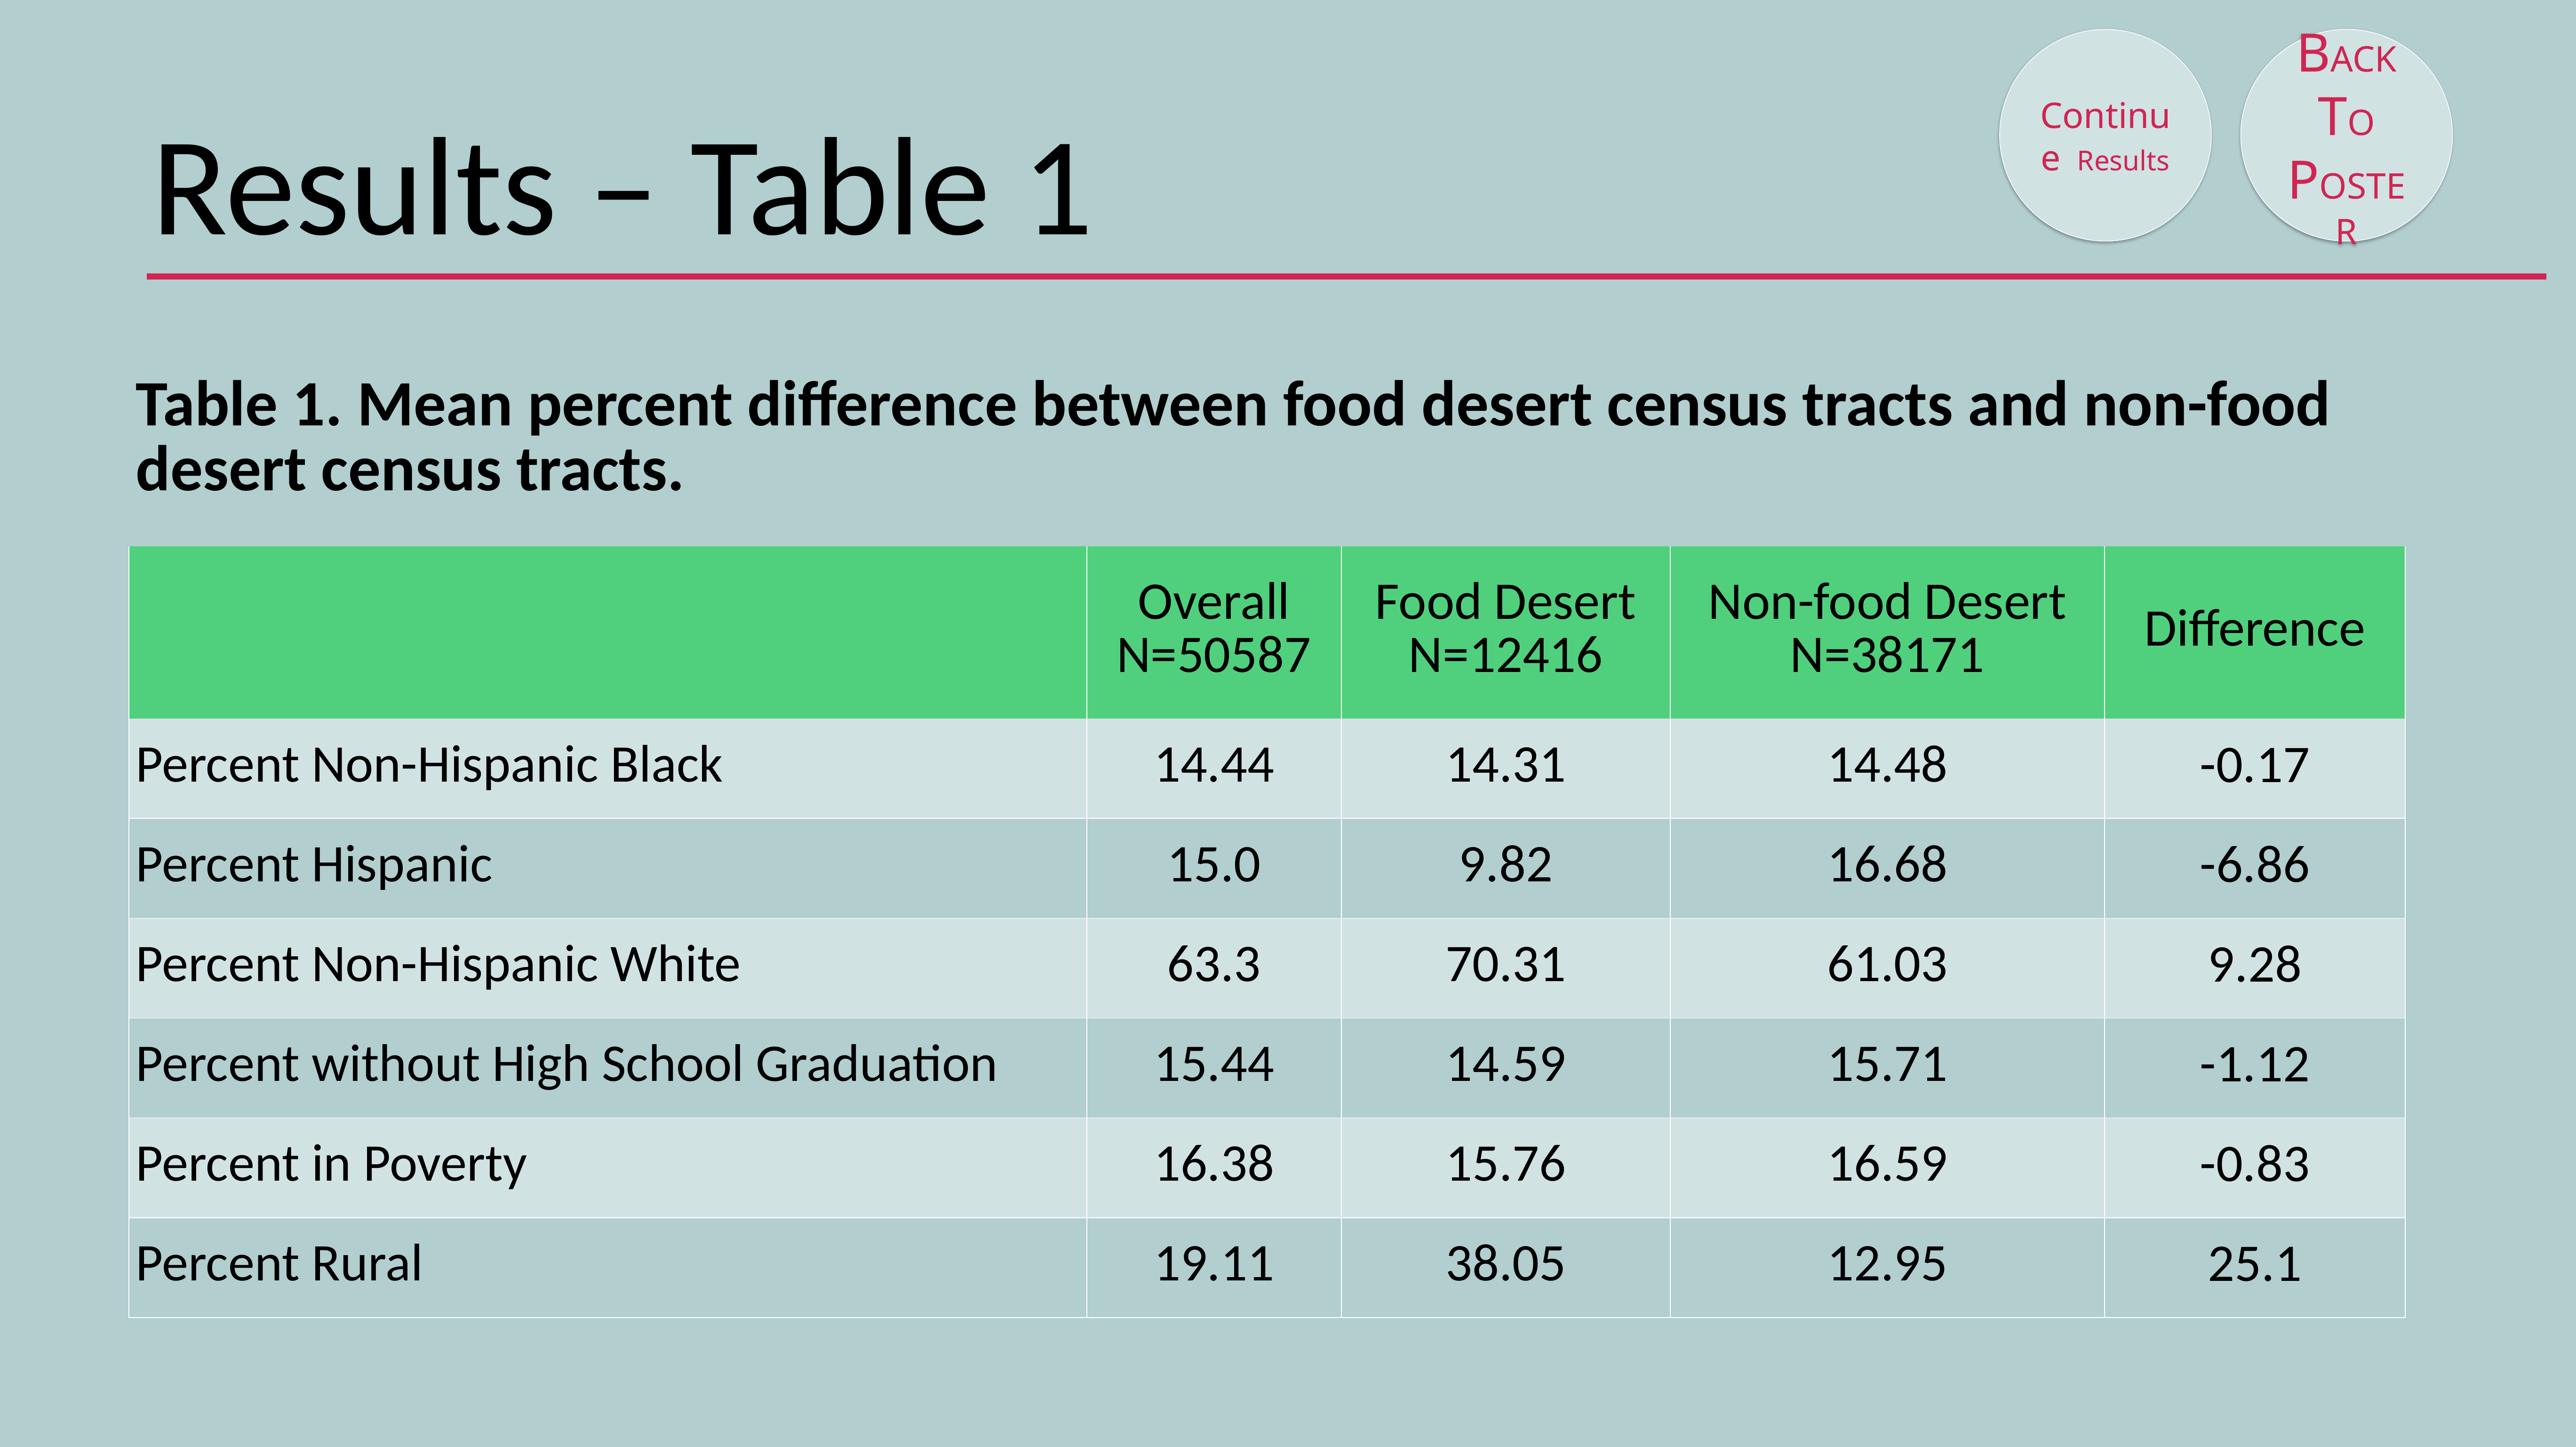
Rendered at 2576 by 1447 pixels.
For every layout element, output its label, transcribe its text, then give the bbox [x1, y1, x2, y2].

table_cell 15.71 [1671, 1018, 2104, 1118]
table_cell 14.44 [1087, 719, 1341, 818]
table_cell Food Desert N=12416 [1342, 546, 1670, 719]
table_cell 15.44 [1087, 1018, 1341, 1118]
table_cell 19.11 [1087, 1218, 1341, 1317]
table_cell -0.17 [2105, 719, 2405, 818]
table_cell 38.05 [1342, 1218, 1670, 1317]
table_cell 14.48 [1671, 719, 2104, 818]
table_header Table 1. Mean percent difference between food desert census tracts and non-food desert census tracts. [129, 337, 2405, 546]
table_cell Overall N=50587 [1087, 546, 1341, 719]
table_cell Difference [2105, 546, 2405, 719]
table_cell 9.28 [2105, 919, 2405, 1018]
table_cell Percent Hispanic [129, 819, 1086, 918]
table_cell -6.86 [2105, 819, 2405, 918]
table_cell 12.95 [1671, 1218, 2104, 1317]
table_cell Percent in Poverty [129, 1118, 1086, 1217]
table_cell 25.1 [2105, 1218, 2405, 1317]
table_cell 16.59 [1671, 1118, 2104, 1217]
title Results – Table 1 [128, 58, 2448, 299]
table_cell Percent Rural [129, 1218, 1086, 1317]
table_cell Percent Non-Hispanic White [129, 919, 1086, 1018]
table_cell Percent Non-Hispanic Black [129, 719, 1086, 818]
table_cell 15.76 [1342, 1118, 1670, 1217]
table_cell 63.3 [1087, 919, 1341, 1018]
table_cell Percent without High School Graduation [129, 1018, 1086, 1118]
table_cell [129, 546, 1086, 719]
table_cell 16.38 [1087, 1118, 1341, 1217]
table_cell 9.82 [1342, 819, 1670, 918]
table_cell 15.0 [1087, 819, 1341, 918]
table_cell 14.31 [1342, 719, 1670, 818]
table_cell 16.68 [1671, 819, 2104, 918]
table_cell 61.03 [1671, 919, 2104, 1018]
text_box BACK TO POSTER [2240, 29, 2453, 242]
text_box Continue Results [1999, 29, 2212, 242]
table_cell -0.83 [2105, 1118, 2405, 1217]
table_cell 14.59 [1342, 1018, 1670, 1118]
table_cell -1.12 [2105, 1018, 2405, 1118]
table_cell 70.31 [1342, 919, 1670, 1018]
table_cell Non-food Desert N=38171 [1671, 546, 2104, 719]
